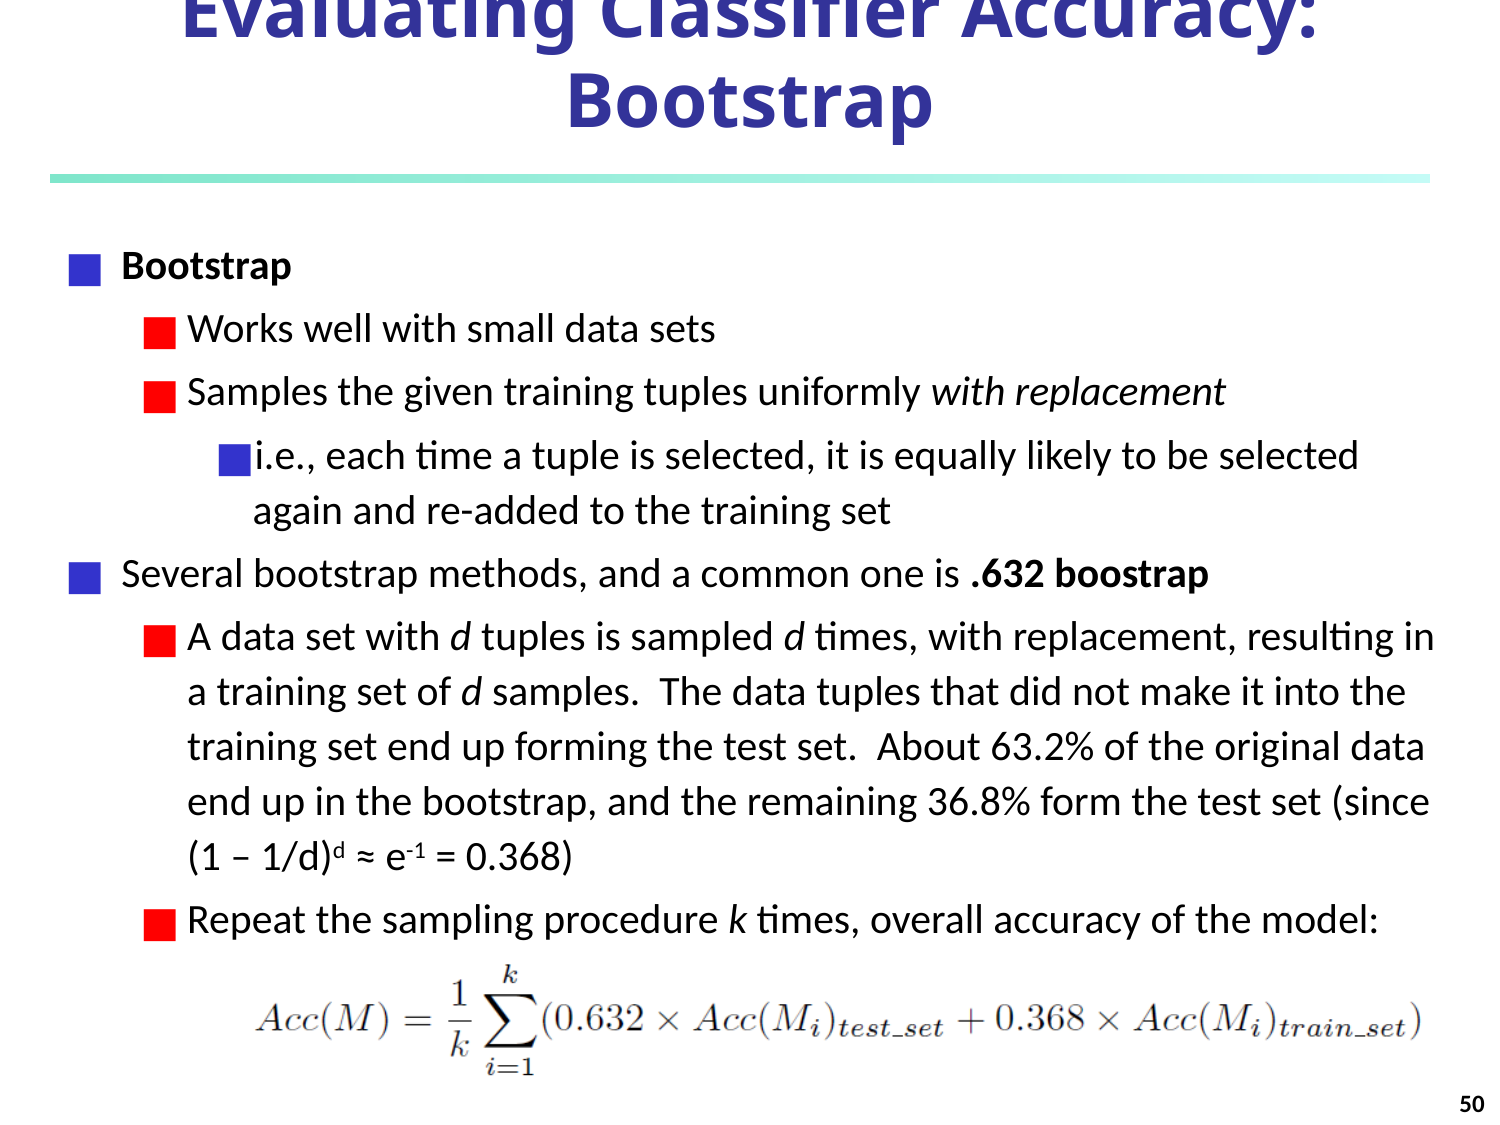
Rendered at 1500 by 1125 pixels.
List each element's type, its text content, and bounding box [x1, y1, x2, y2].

text_box ‹#› [1187, 1062, 1500, 1125]
list Bootstrap Works well with small data sets Samples the given training tuples uniformly with replacement i.e., each time a tuple is selected, it is equally likely to be selected again and re-added to the training set Several bootstrap methods, and a common one is .632 boostrap A data set with d tuples is sampled d times, with replacement, resulting in a training set of d samples. The data tuples that did not make it into the training set end up forming the test set. About 63.2% of the original data end up in the bootstrap, and the remaining 36.8% form the test set (since (1 – 1/d)d ≈ e-1 = 0.368) Repeat the sampling procedure k times, overall accuracy of the model: [50, 224, 1463, 1063]
picture [249, 962, 1426, 1079]
title Evaluating Classifier Accuracy: Bootstrap [0, 37, 1500, 150]
